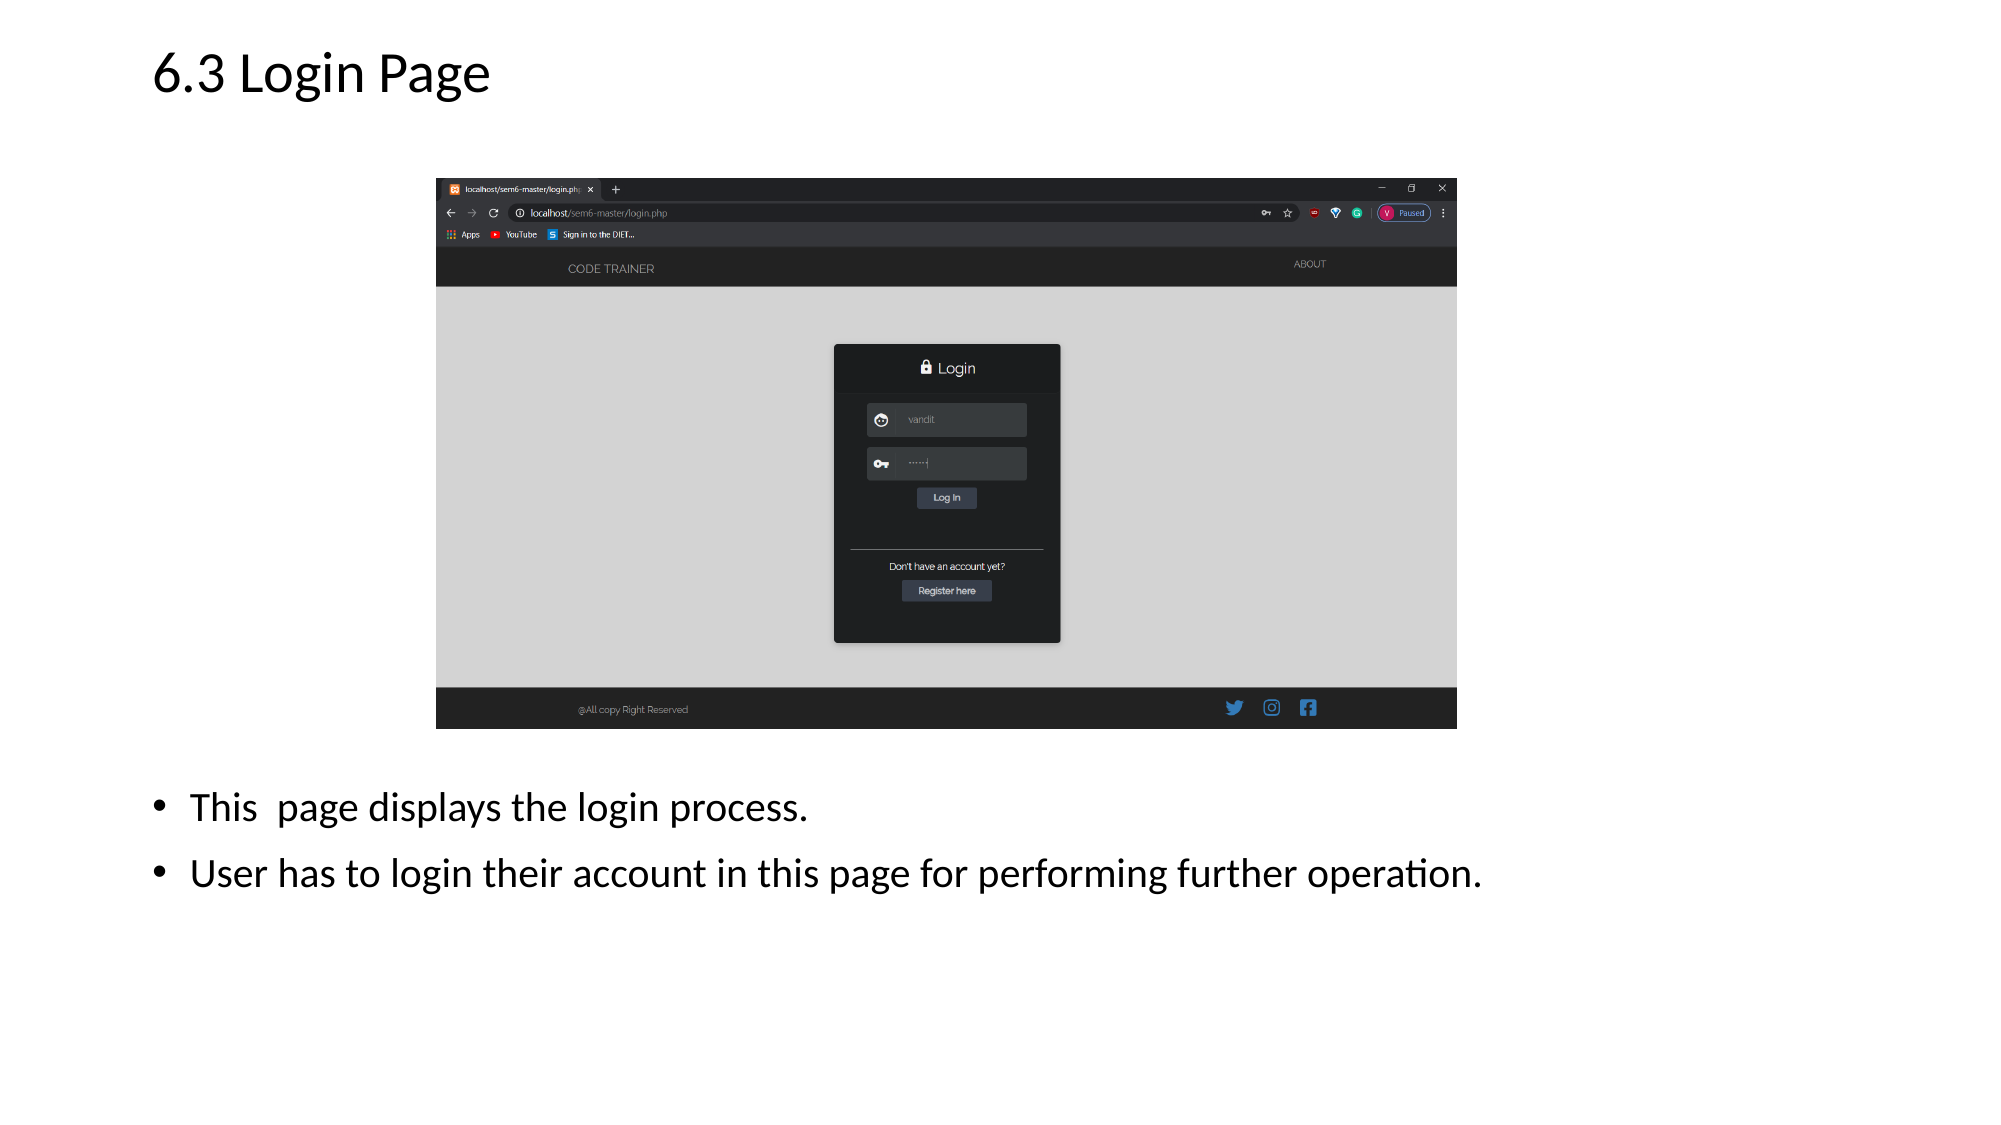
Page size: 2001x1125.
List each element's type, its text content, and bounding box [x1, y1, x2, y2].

list 6.3 Login Page This page displays the login process. User has to login their account in this page for performing further operation. [137, 34, 1863, 1083]
picture [436, 178, 1457, 729]
